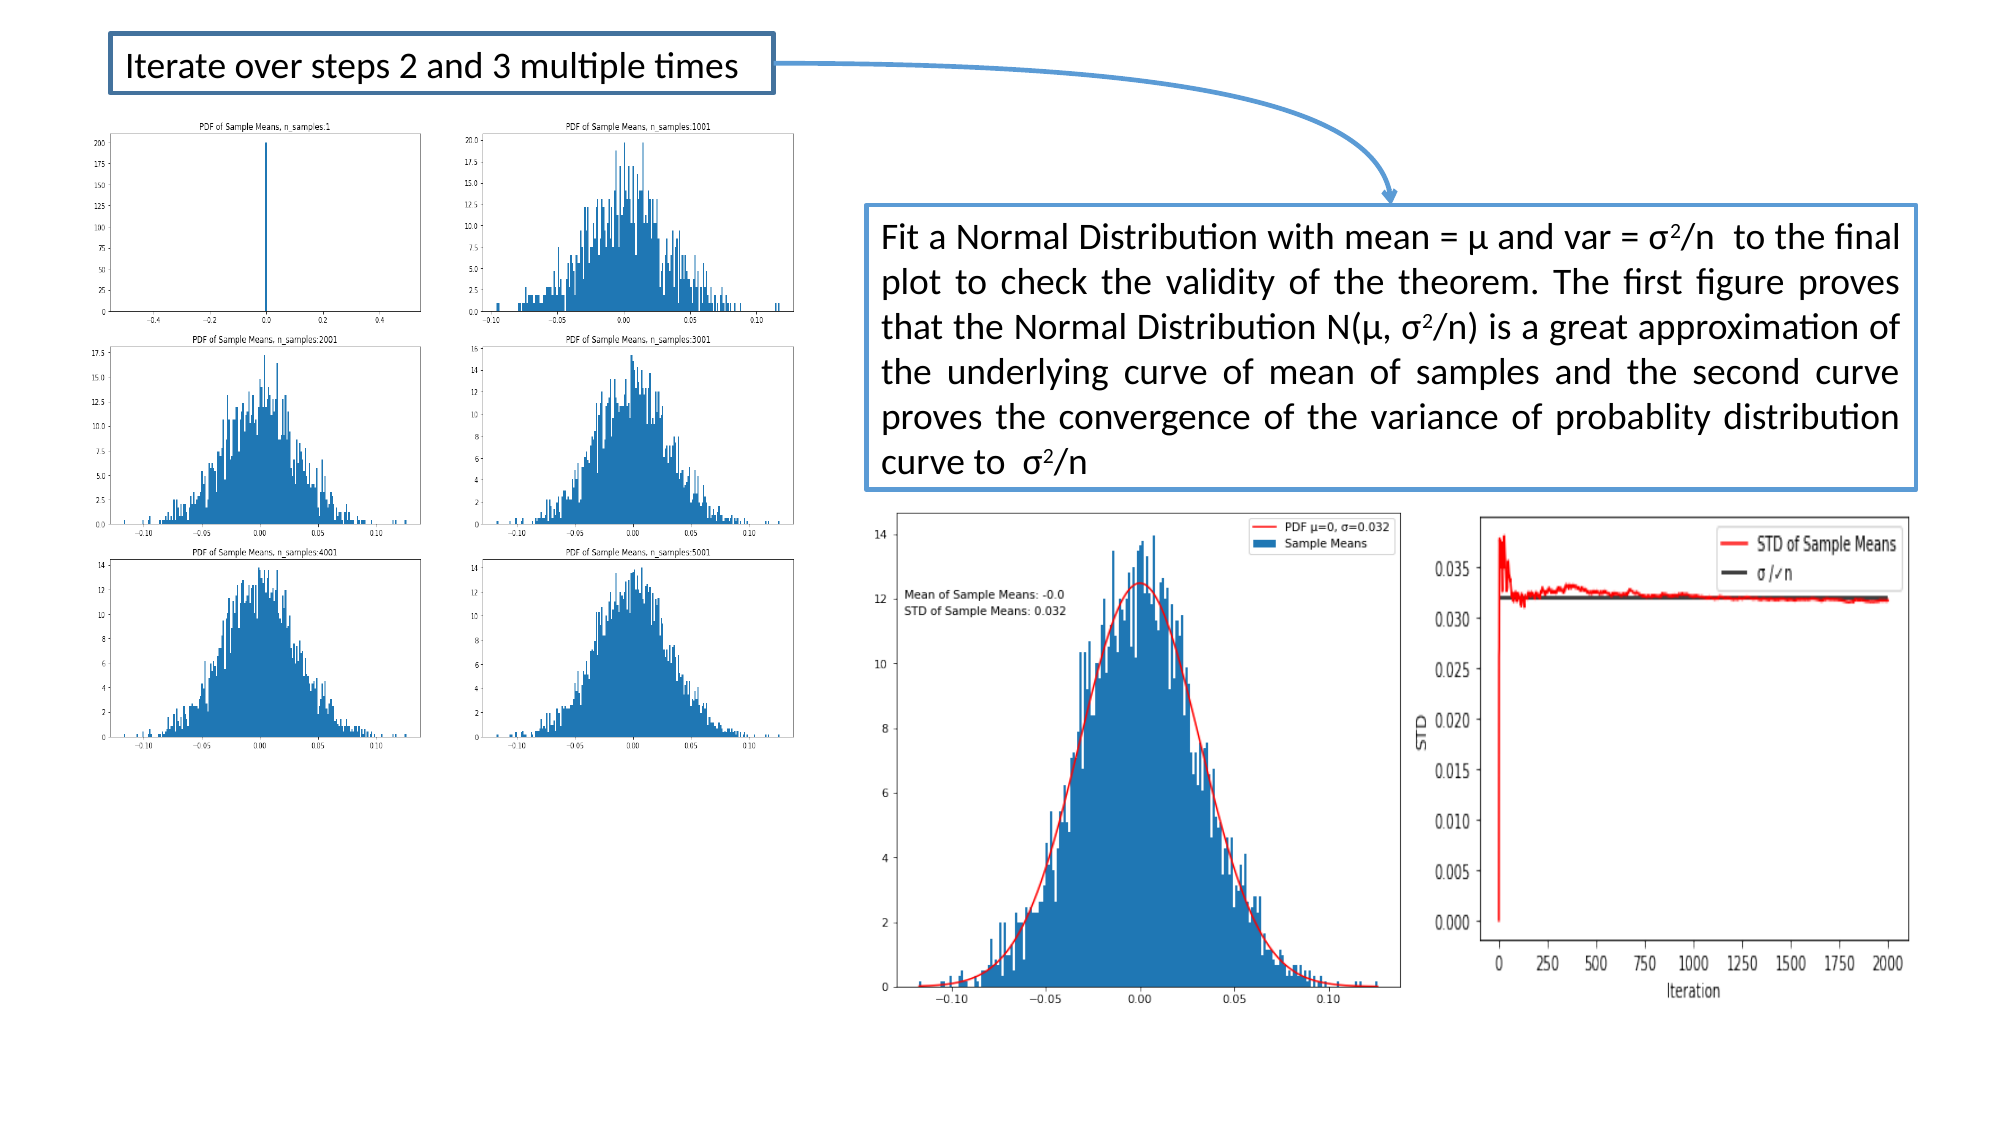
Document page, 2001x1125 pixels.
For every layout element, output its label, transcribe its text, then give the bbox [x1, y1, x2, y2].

text_box Fit a Normal Distribution with mean = µ and var = σ2/n to the final plot to check the validity of the theorem. The first figure proves that the Normal Distribution N(µ, σ2/n) is a great approximation of the underlying curve of mean of samples and the second curve proves the convergence of the variance of probablity distribution curve to σ2/n [866, 205, 1916, 490]
picture [87, 117, 797, 754]
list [1407, 505, 1916, 1014]
text_box Iterate over steps 2 and 3 multiple times [110, 33, 774, 94]
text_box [773, 63, 1392, 206]
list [866, 505, 1407, 1014]
